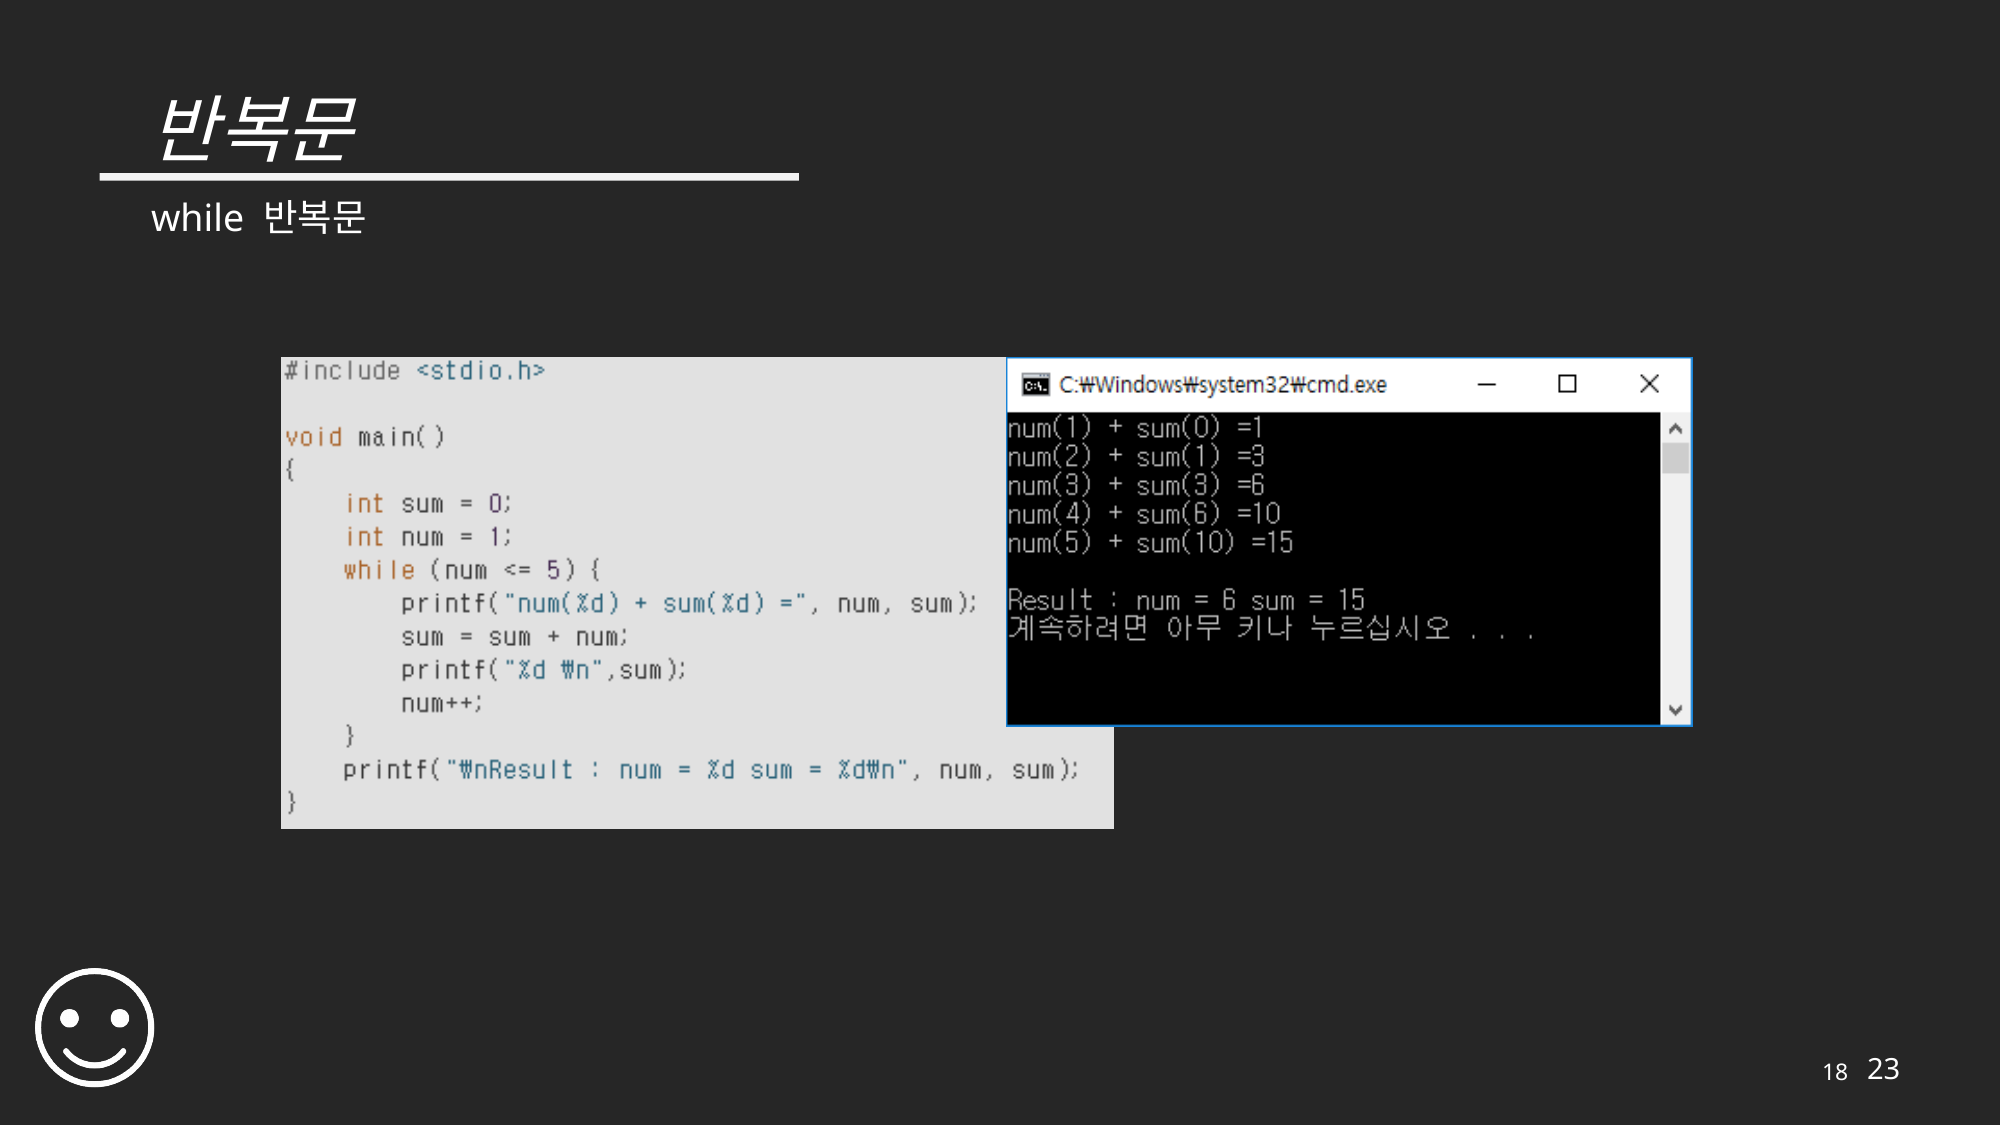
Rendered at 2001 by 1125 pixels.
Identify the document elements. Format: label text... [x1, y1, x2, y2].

picture [281, 357, 1694, 830]
slide_number 18 [1674, 1042, 1864, 1103]
text_box while 반복문 [136, 186, 565, 247]
title 반복문 [99, 85, 405, 172]
picture [19, 952, 170, 1103]
text_box [98, 172, 801, 182]
